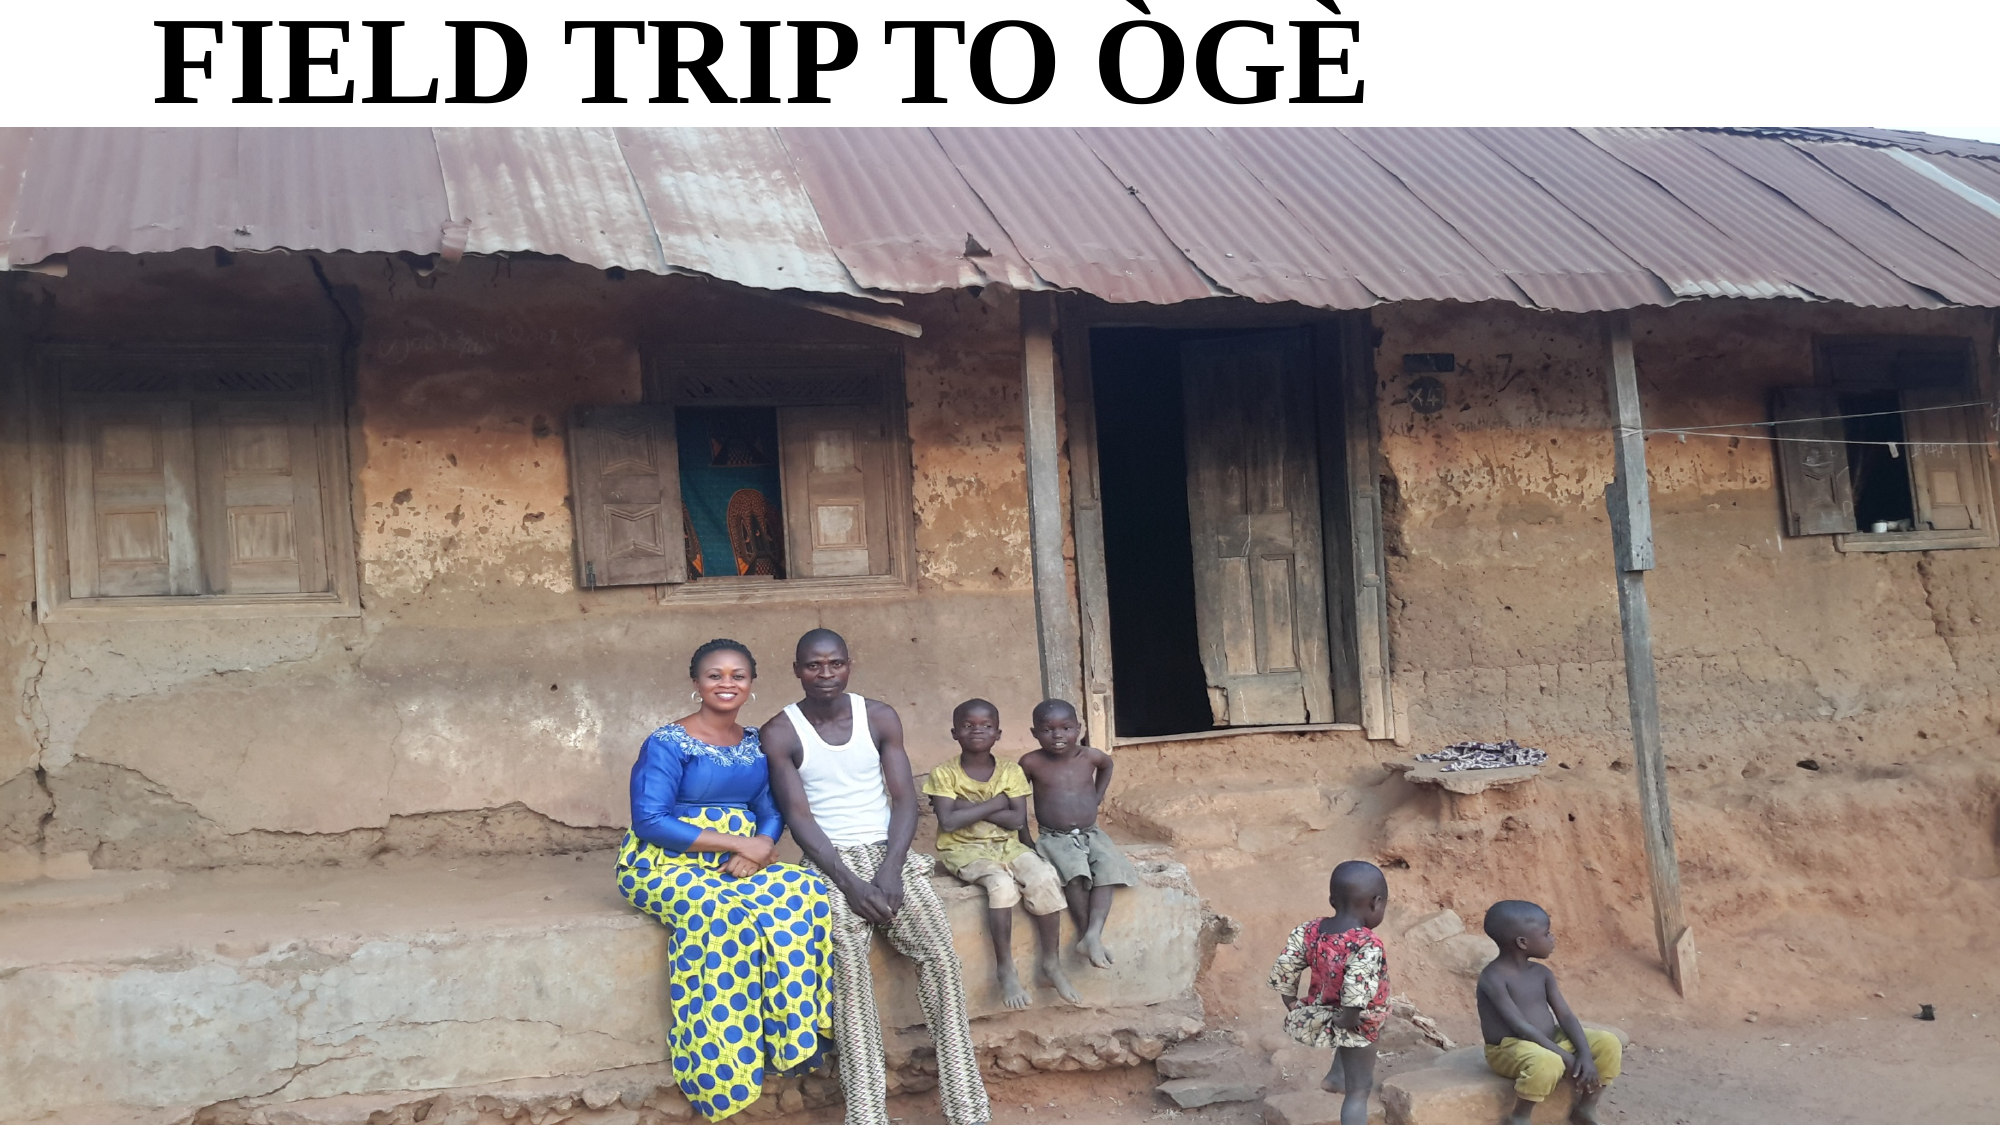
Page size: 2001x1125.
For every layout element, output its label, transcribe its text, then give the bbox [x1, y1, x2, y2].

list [0, 126, 2000, 1125]
title FIELD TRIP TO ÒGÈ [137, 0, 1863, 126]
